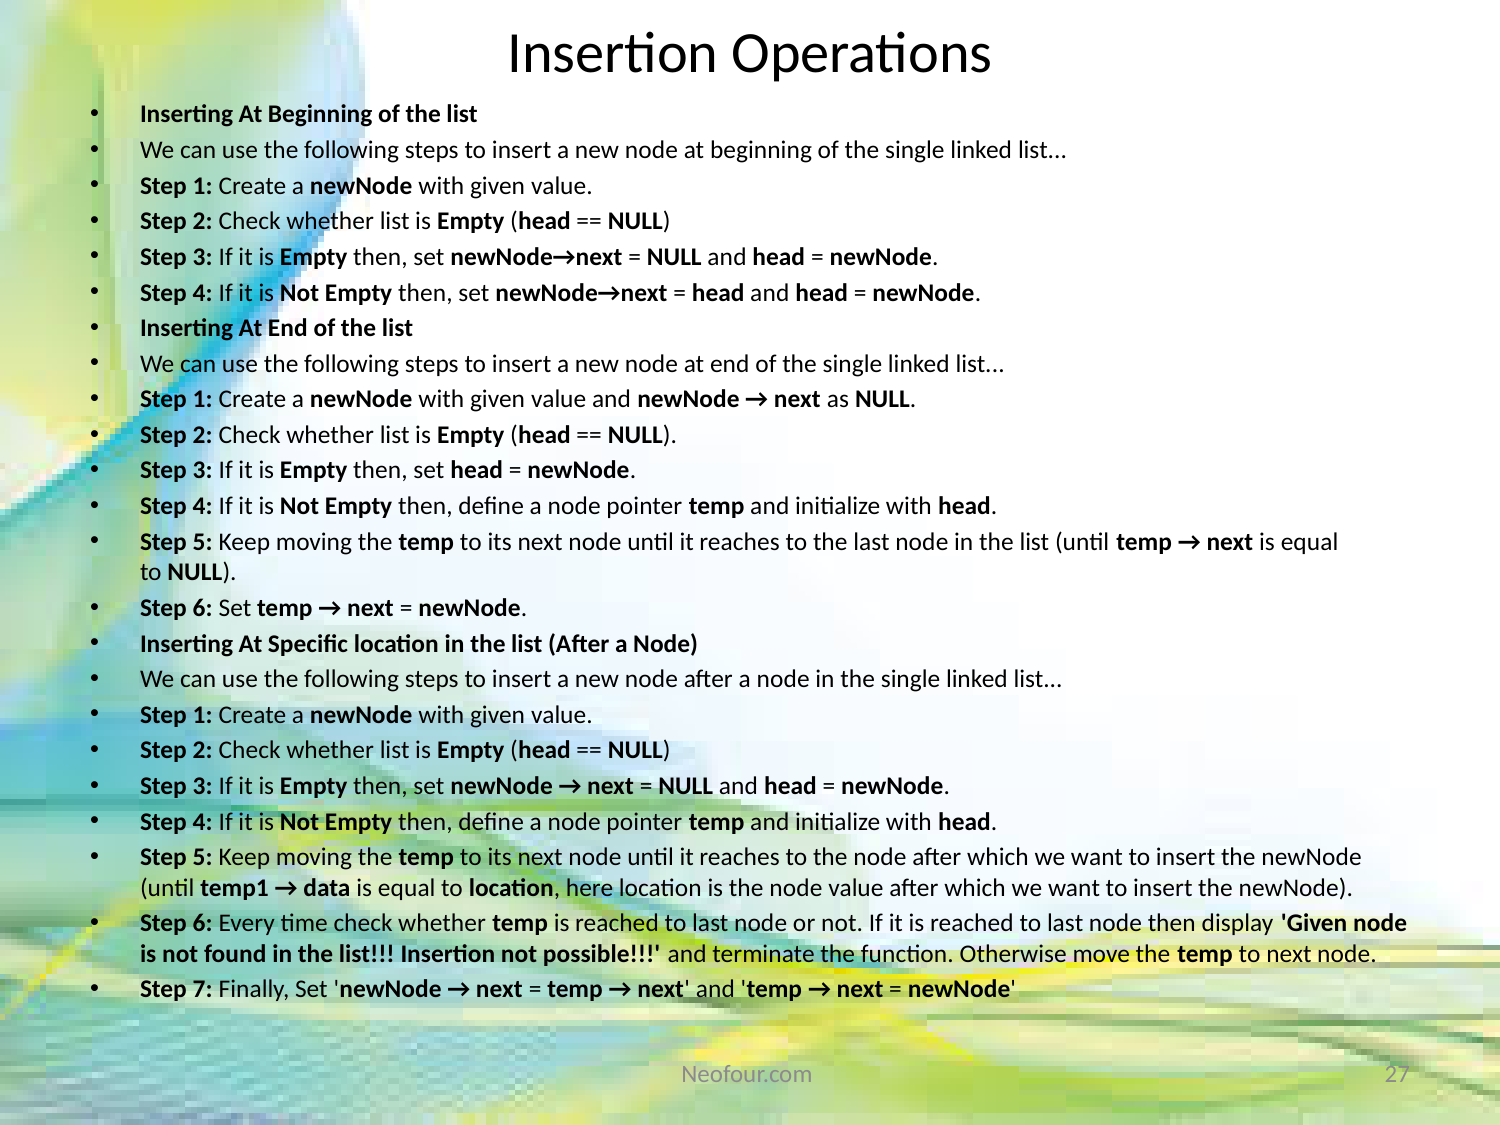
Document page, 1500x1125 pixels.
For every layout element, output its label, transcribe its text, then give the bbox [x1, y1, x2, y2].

list Inserting At Beginning of the list We can use the following steps to insert a new node at beginning of the single linked list... Step 1: Create a newNode with given value. Step 2: Check whether list is Empty (head == NULL) Step 3: If it is Empty then, set newNode→next = NULL and head = newNode. Step 4: If it is Not Empty then, set newNode→next = head and head = newNode. Inserting At End of the list We can use the following steps to insert a new node at end of the single linked list... Step 1: Create a newNode with given value and newNode → next as NULL. Step 2: Check whether list is Empty (head == NULL). Step 3: If it is Empty then, set head = newNode. Step 4: If it is Not Empty then, define a node pointer temp and initialize with head. Step 5: Keep moving the temp to its next node until it reaches to the last node in the list (until temp → next is equal to NULL). Step 6: Set temp → next = newNode. Inserting At Specific location in the list (After a Node) We can use the following steps to insert a new node after a node in the single linked list... Step 1: Create a newNode with given value. Step 2: Check whether list is Empty (head == NULL) Step 3: If it is Empty then, set newNode → next = NULL and head = newNode. Step 4: If it is Not Empty then, define a node pointer temp and initialize with head. Step 5: Keep moving the temp to its next node until it reaches to the node after which we want to insert the newNode (until temp1 → data is equal to location, here location is the node value after which we want to insert the newNode). Step 6: Every time check whether temp is reached to last node or not. If it is reached to last node then display 'Given node is not found in the list!!! Insertion not possible!!!' and terminate the function. Otherwise move the temp to next node. Step 7: Finally, Set 'newNode → next = temp → next' and 'temp → next = newNode' [75, 90, 1425, 1047]
footer Neofour.com [512, 1042, 988, 1103]
slide_number 27 [1074, 1042, 1425, 1103]
title Insertion Operations [75, 19, 1425, 79]
picture [0, 0, 1500, 1125]
